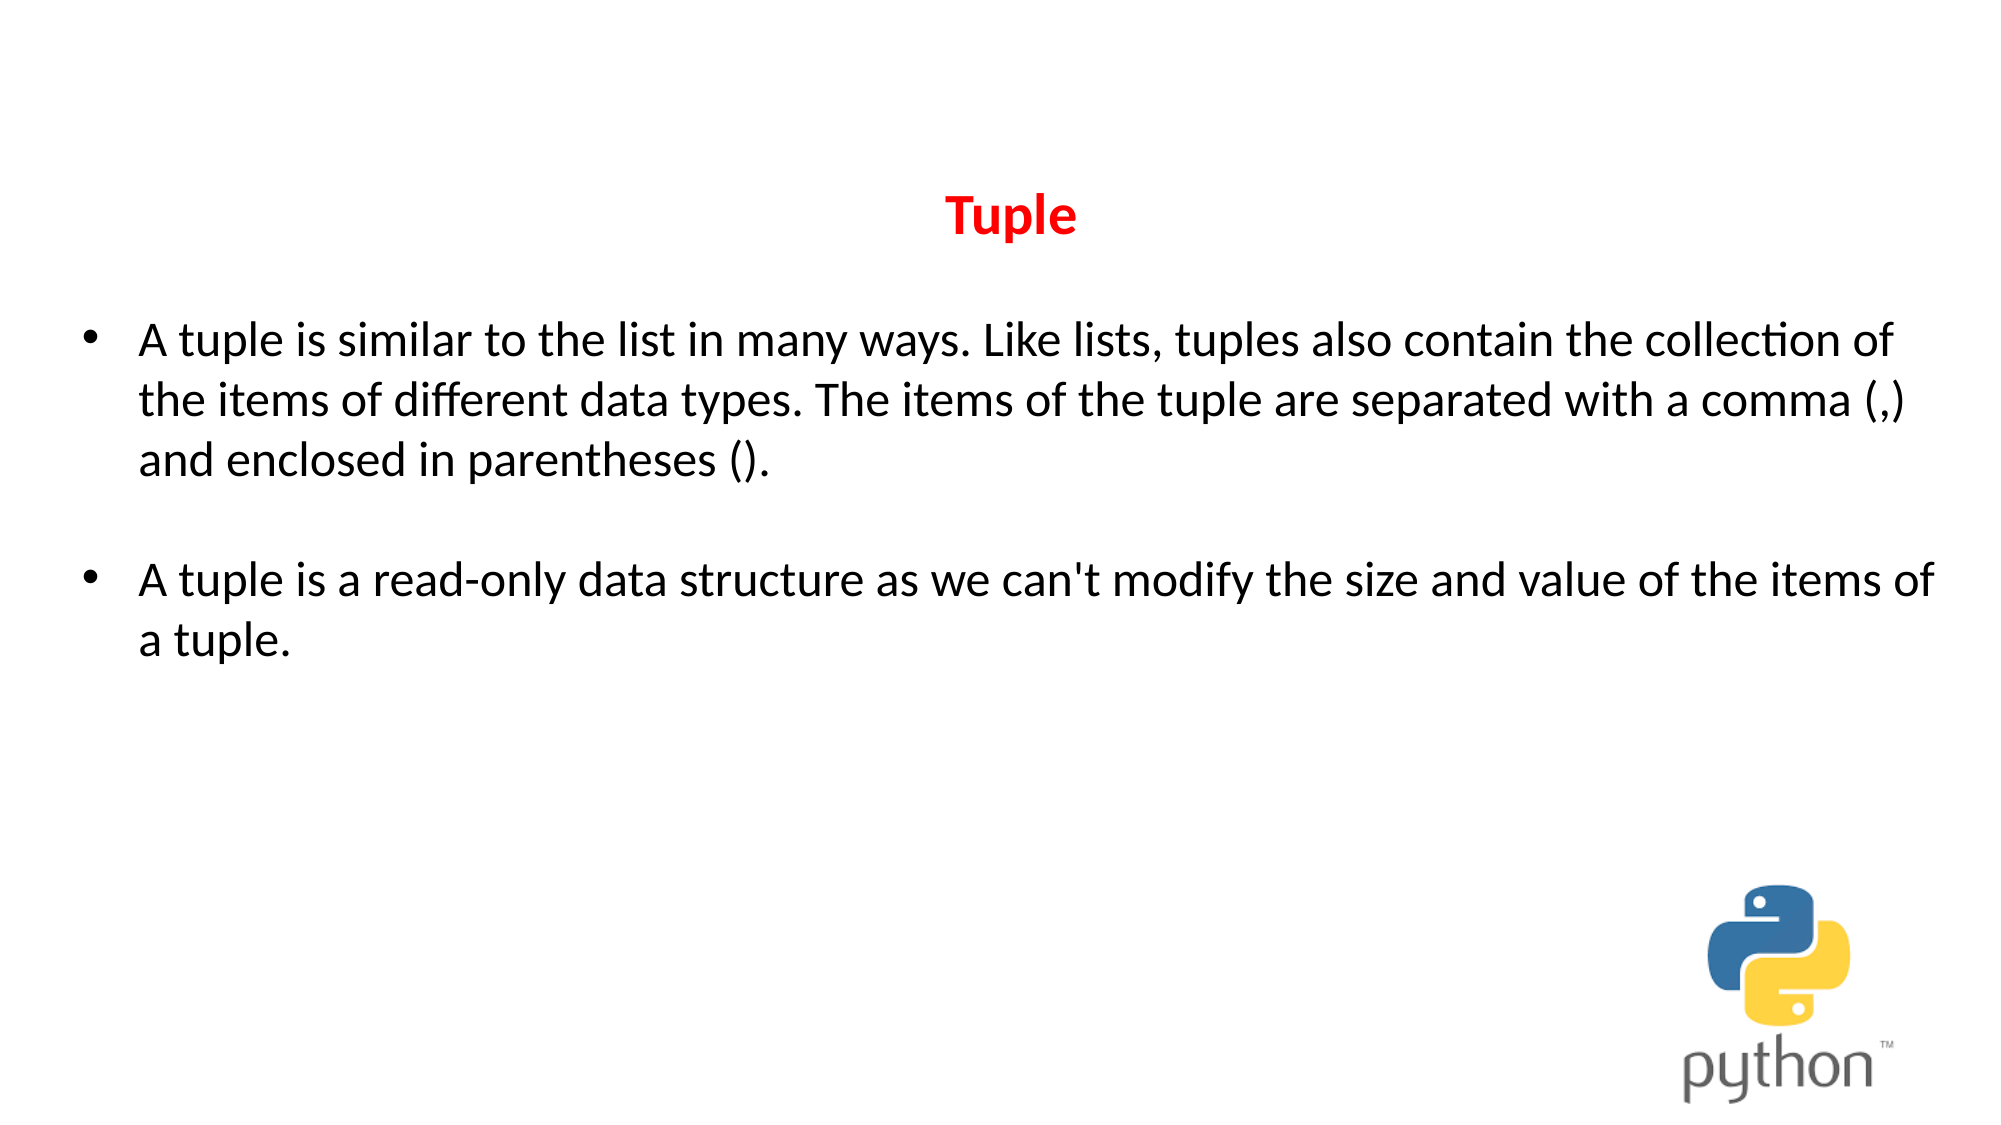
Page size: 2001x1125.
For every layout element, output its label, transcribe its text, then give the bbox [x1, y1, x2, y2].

text_box Tuple A tuple is similar to the list in many ways. Like lists, tuples also contain the collection of the items of different data types. The items of the tuple are separated with a comma (,) and enclosed in parentheses (). A tuple is a read-only data structure as we can't modify the size and value of the items of a tuple. [67, 168, 1956, 674]
picture [1578, 883, 1980, 1108]
